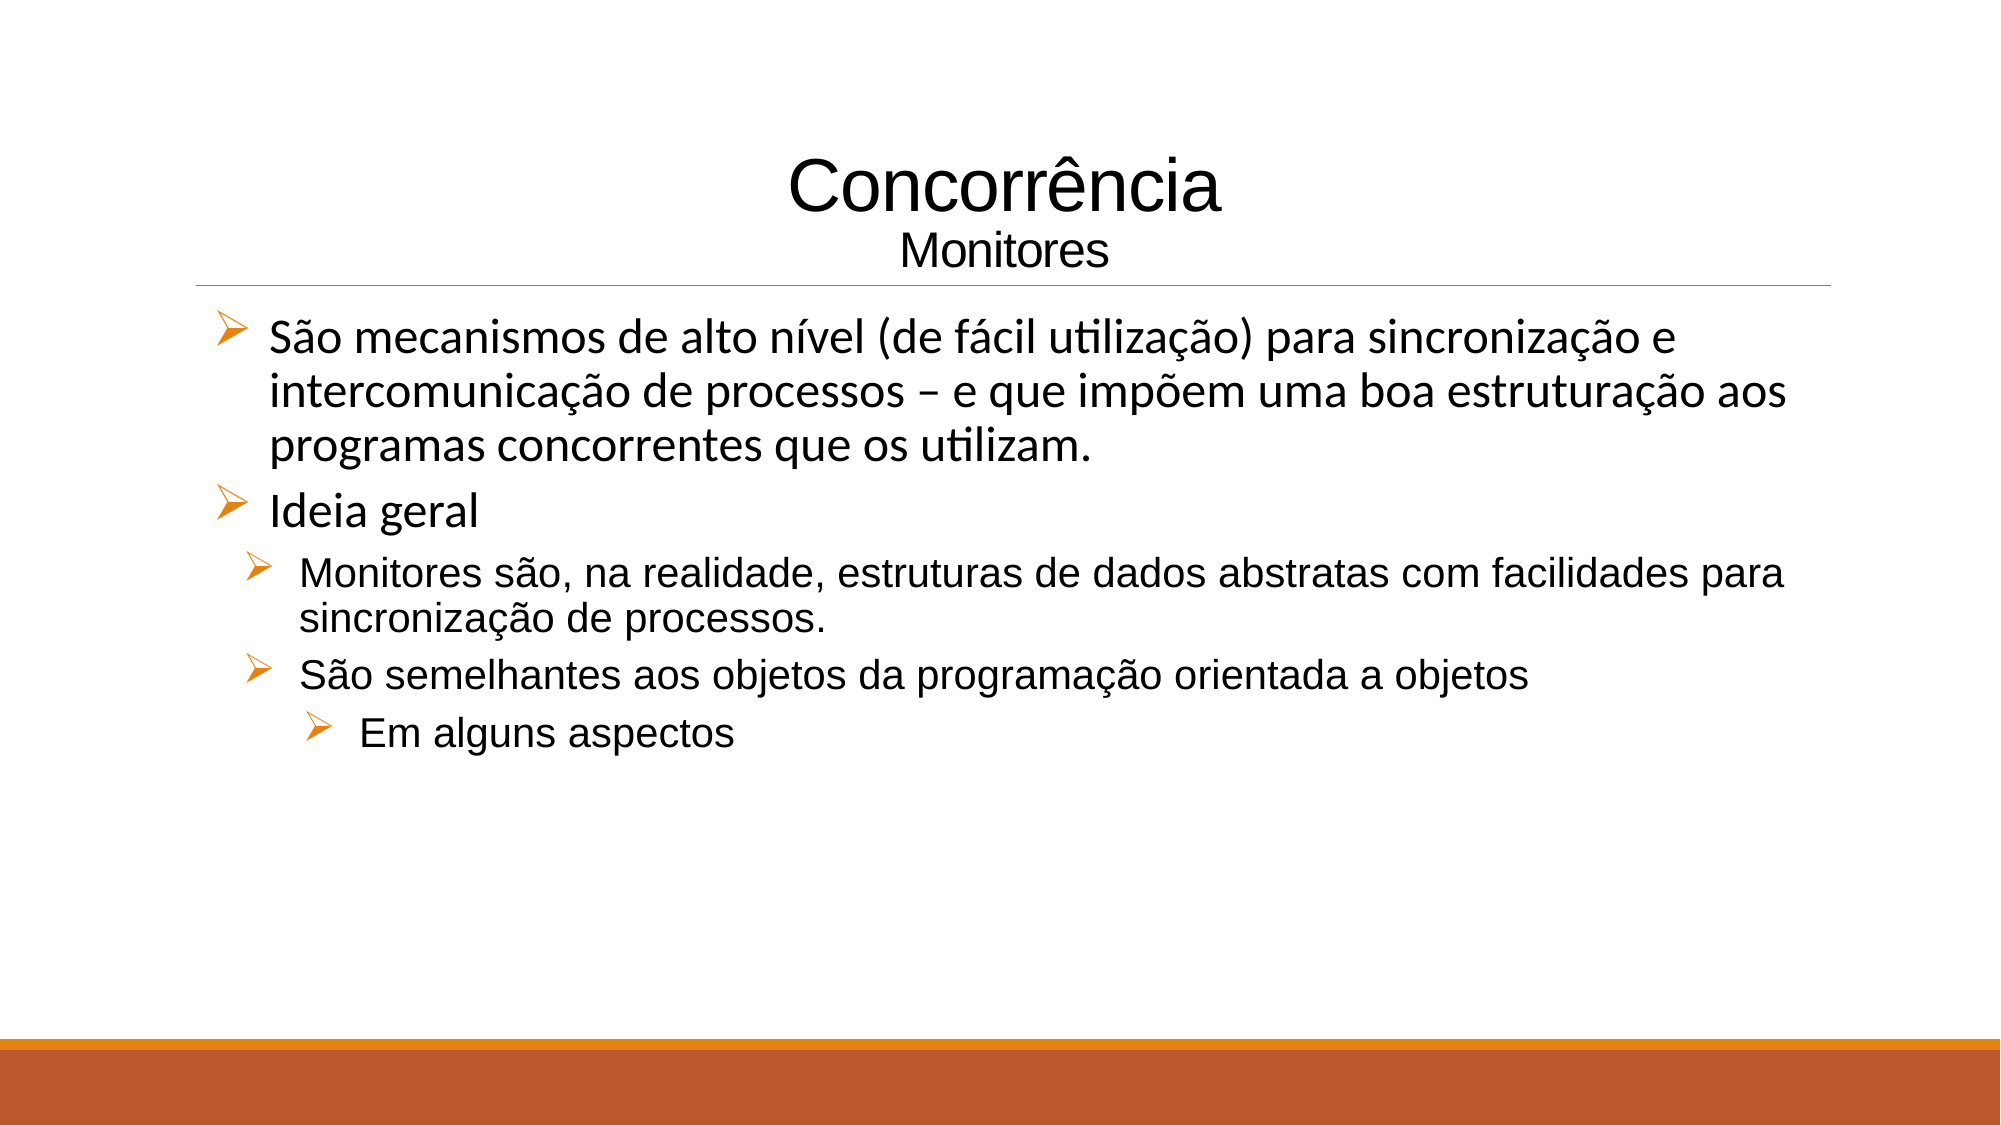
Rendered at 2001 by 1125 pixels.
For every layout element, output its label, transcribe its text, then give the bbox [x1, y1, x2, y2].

title Concorrência Monitores [180, 47, 1830, 285]
list São mecanismos de alto nível (de fácil utilização) para sincronização e intercomunicação de processos – e que impõem uma boa estruturação aos programas concorrentes que os utilizam. Ideia geral Monitores são, na realidade, estruturas de dados abstratas com facilidades para sincronização de processos. São semelhantes aos objetos da programação orientada a objetos Em alguns aspectos [180, 302, 1830, 963]
